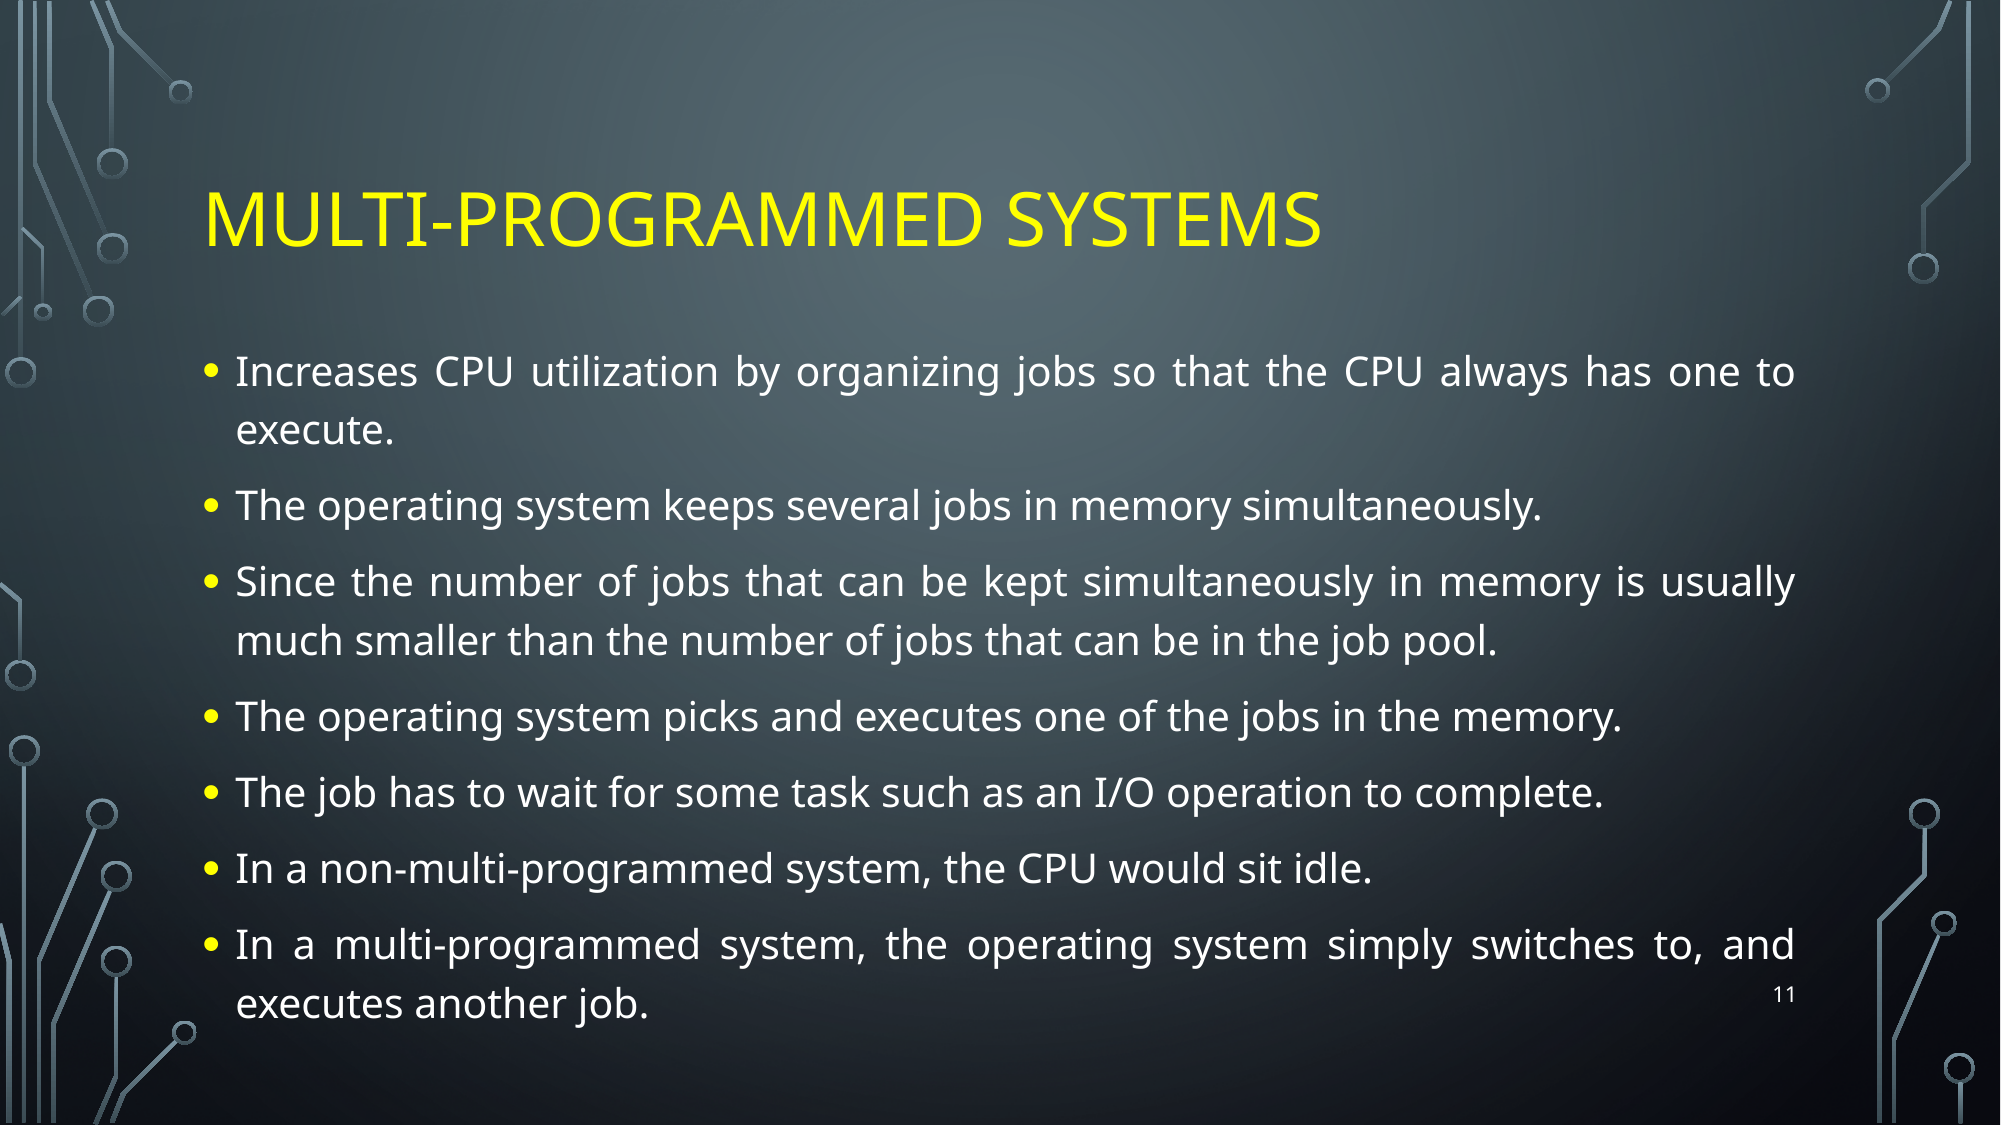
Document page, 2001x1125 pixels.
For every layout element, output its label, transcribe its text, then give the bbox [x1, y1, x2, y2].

list Increases CPU utilization by organizing jobs so that the CPU always has one to execute. The operating system keeps several jobs in memory simultaneously. Since the number of jobs that can be kept simultaneously in memory is usually much smaller than the number of jobs that can be in the job pool. The operating system picks and executes one of the jobs in the memory. The job has to wait for some task such as an I/O operation to complete. In a non-multi-programmed system, the CPU would sit idle. In a multi-programmed system, the operating system simply switches to, and executes another job. [187, 327, 1813, 1050]
slide_number 11 [1685, 965, 1813, 1025]
title Multi-programmed Systems [187, 101, 1813, 327]
